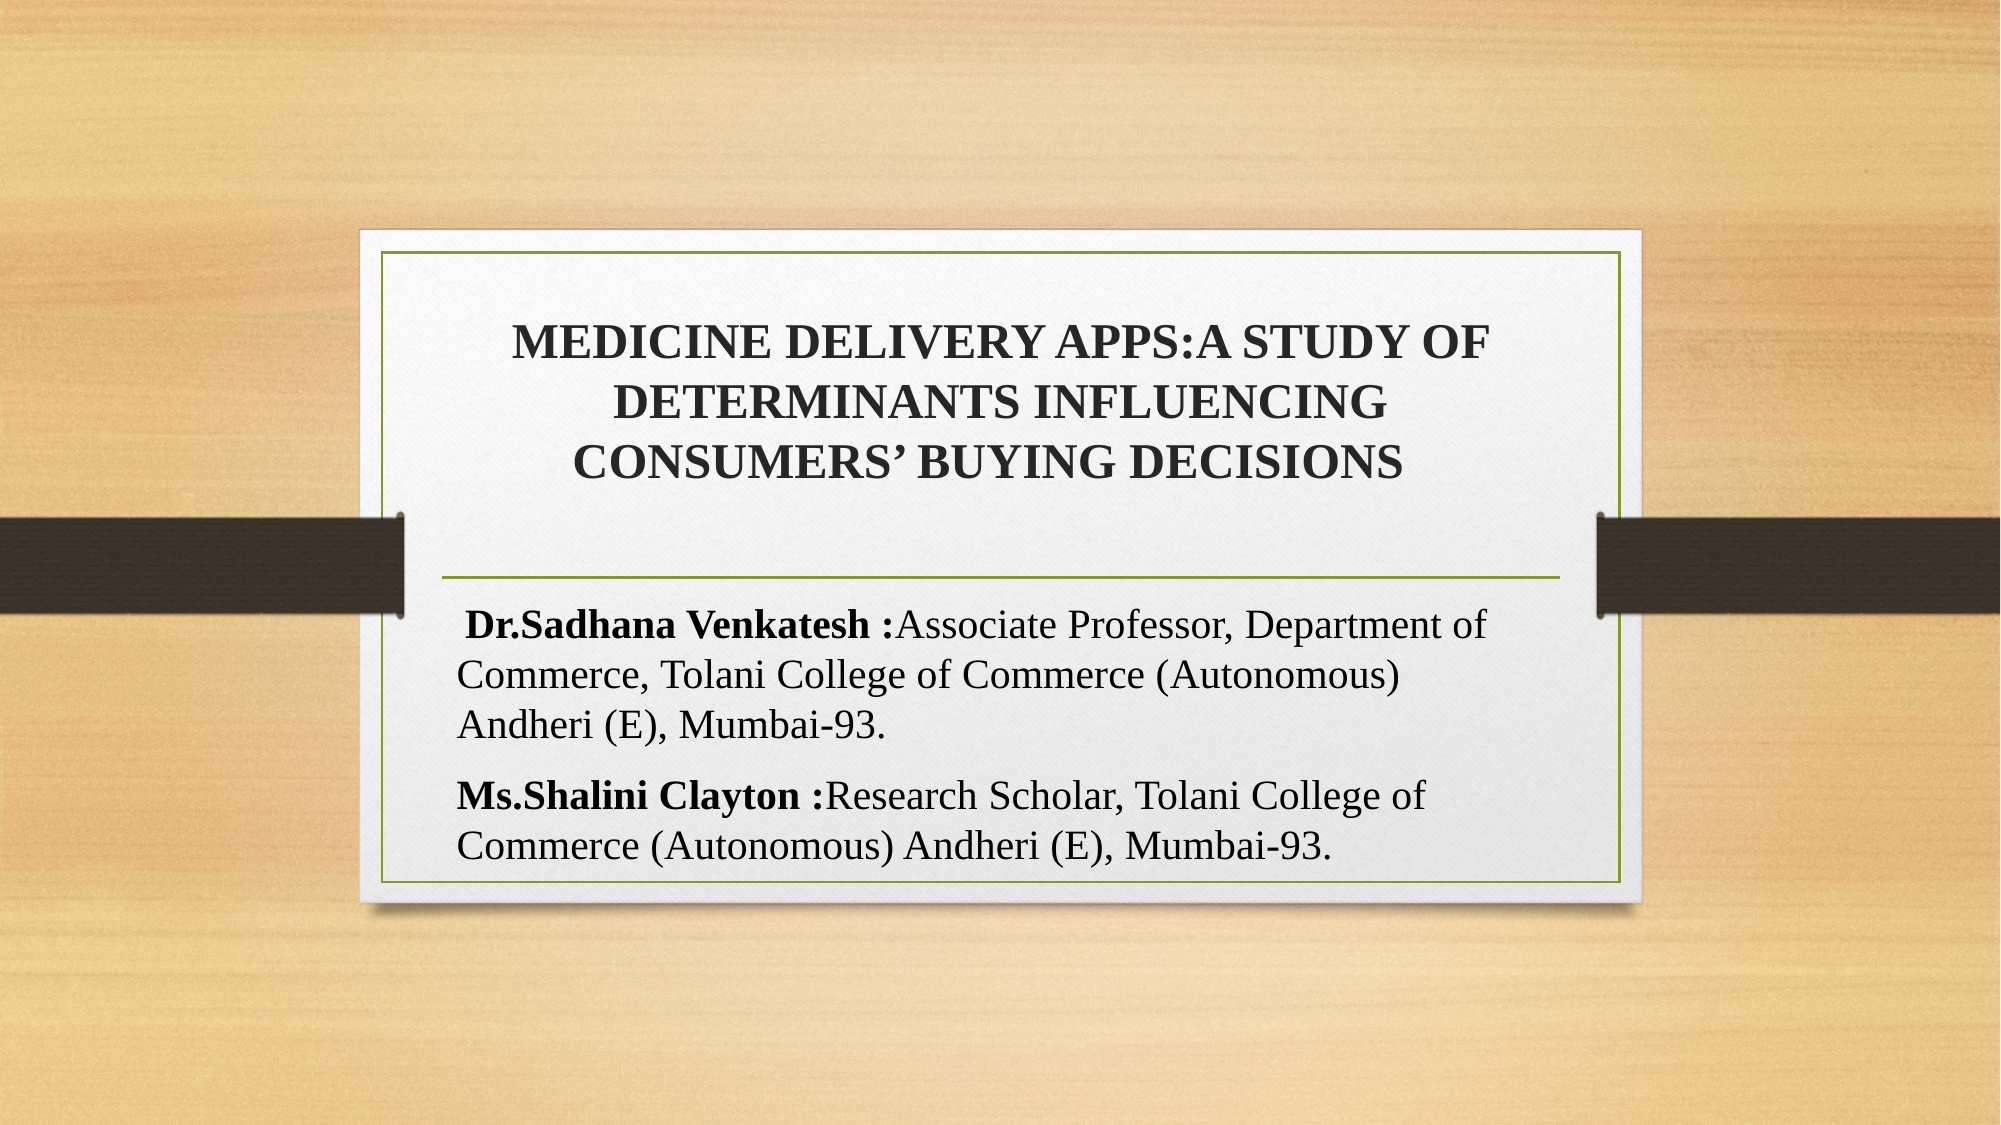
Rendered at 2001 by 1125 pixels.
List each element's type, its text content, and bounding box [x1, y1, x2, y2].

picture [0, 0, 2001, 1125]
title MEDICINE DELIVERY APPS:A STUDY OF DETERMINANTS INFLUENCING CONSUMERS’ BUYING DECISIONS [441, 306, 1560, 556]
subtitle Dr.Sadhana Venkatesh :Associate Professor, Department of Commerce, Tolani College of Commerce (Autonomous) Andheri (E), Mumbai-93. Ms.Shalini Clayton :Research Scholar, Tolani College of Commerce (Autonomous) Andheri (E), Mumbai-93. [441, 589, 1560, 870]
